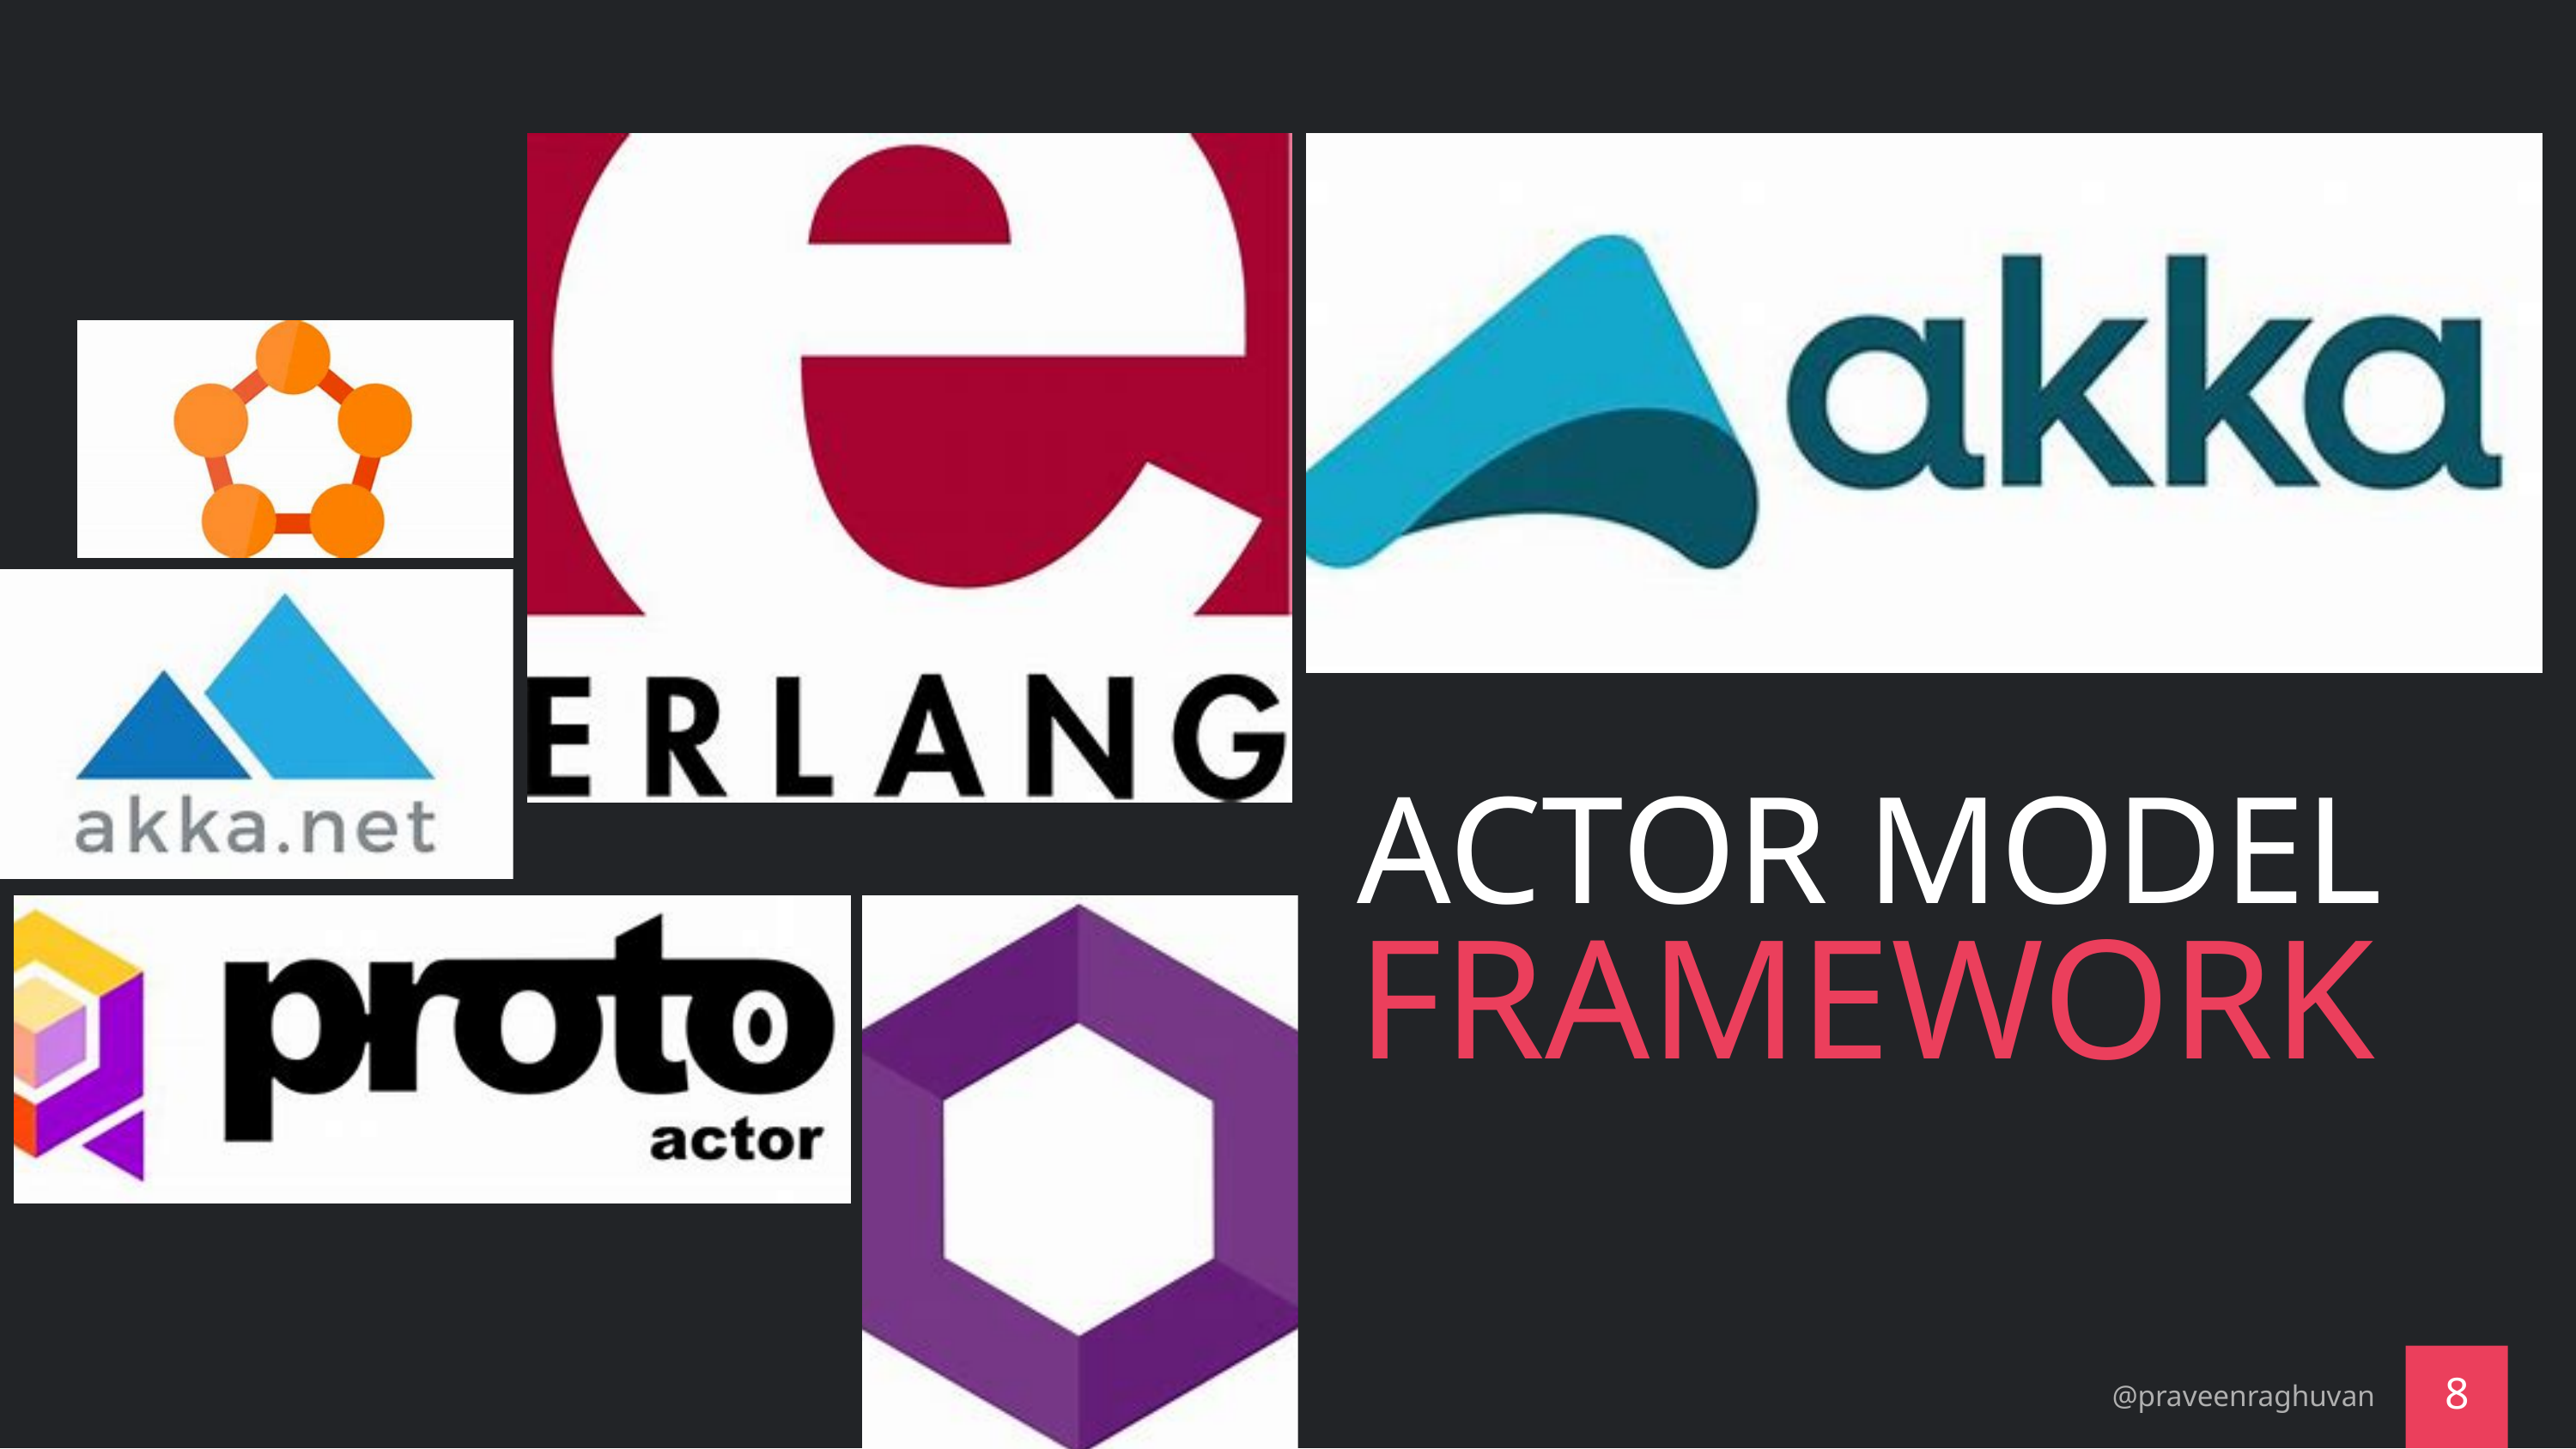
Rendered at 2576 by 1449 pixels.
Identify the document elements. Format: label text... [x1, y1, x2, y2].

picture [1306, 133, 2543, 673]
picture [527, 133, 1292, 803]
picture [0, 568, 513, 879]
picture [861, 895, 1298, 1449]
picture [14, 895, 851, 1203]
picture [77, 320, 513, 558]
slide_number 8 [2404, 1356, 2509, 1434]
title ACTOR MODEL FRAMEWORK [1344, 673, 2478, 1097]
footer @praveenraghuvan [1519, 1356, 2389, 1434]
